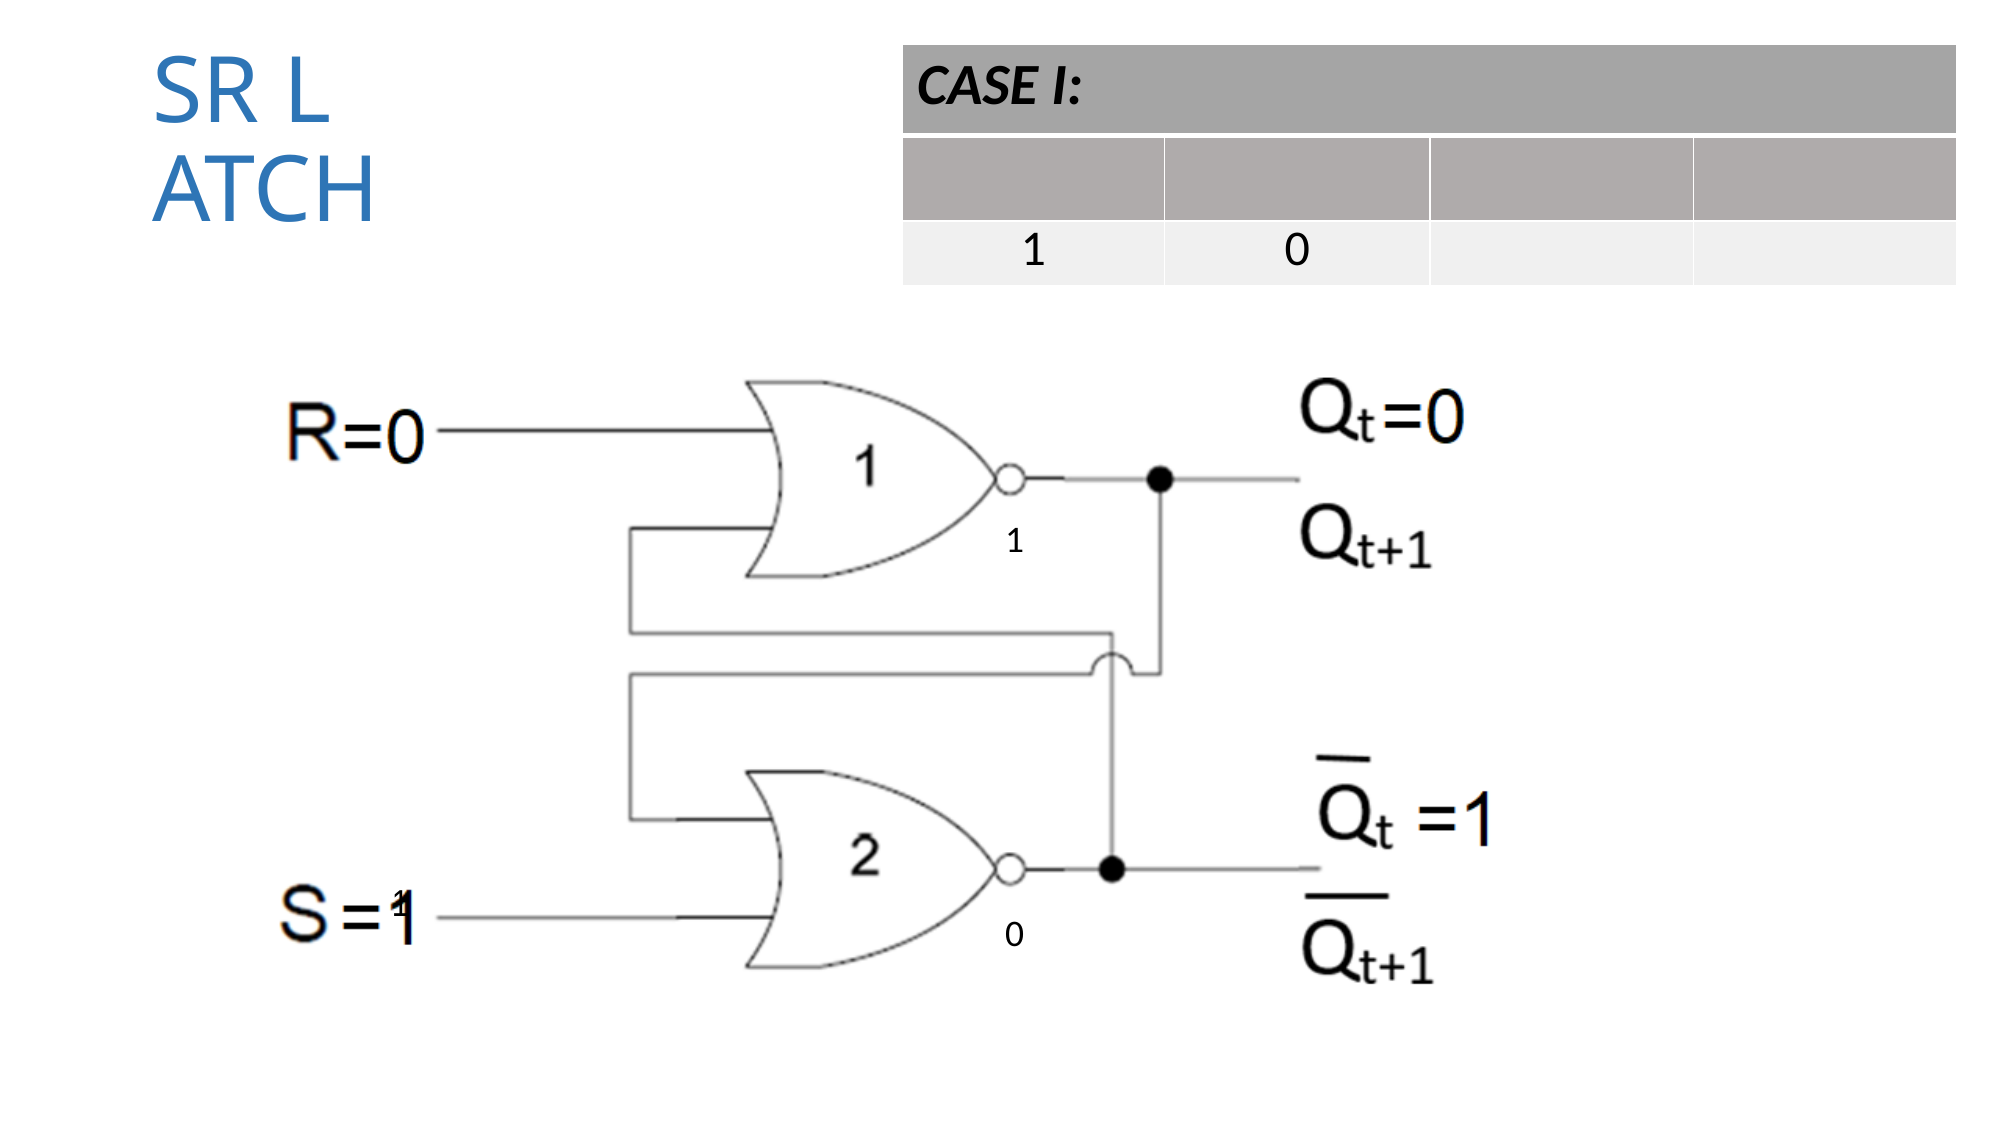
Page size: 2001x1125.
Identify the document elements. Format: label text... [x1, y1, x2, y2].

title SR L ATCH [137, 59, 612, 224]
picture [277, 367, 1528, 992]
